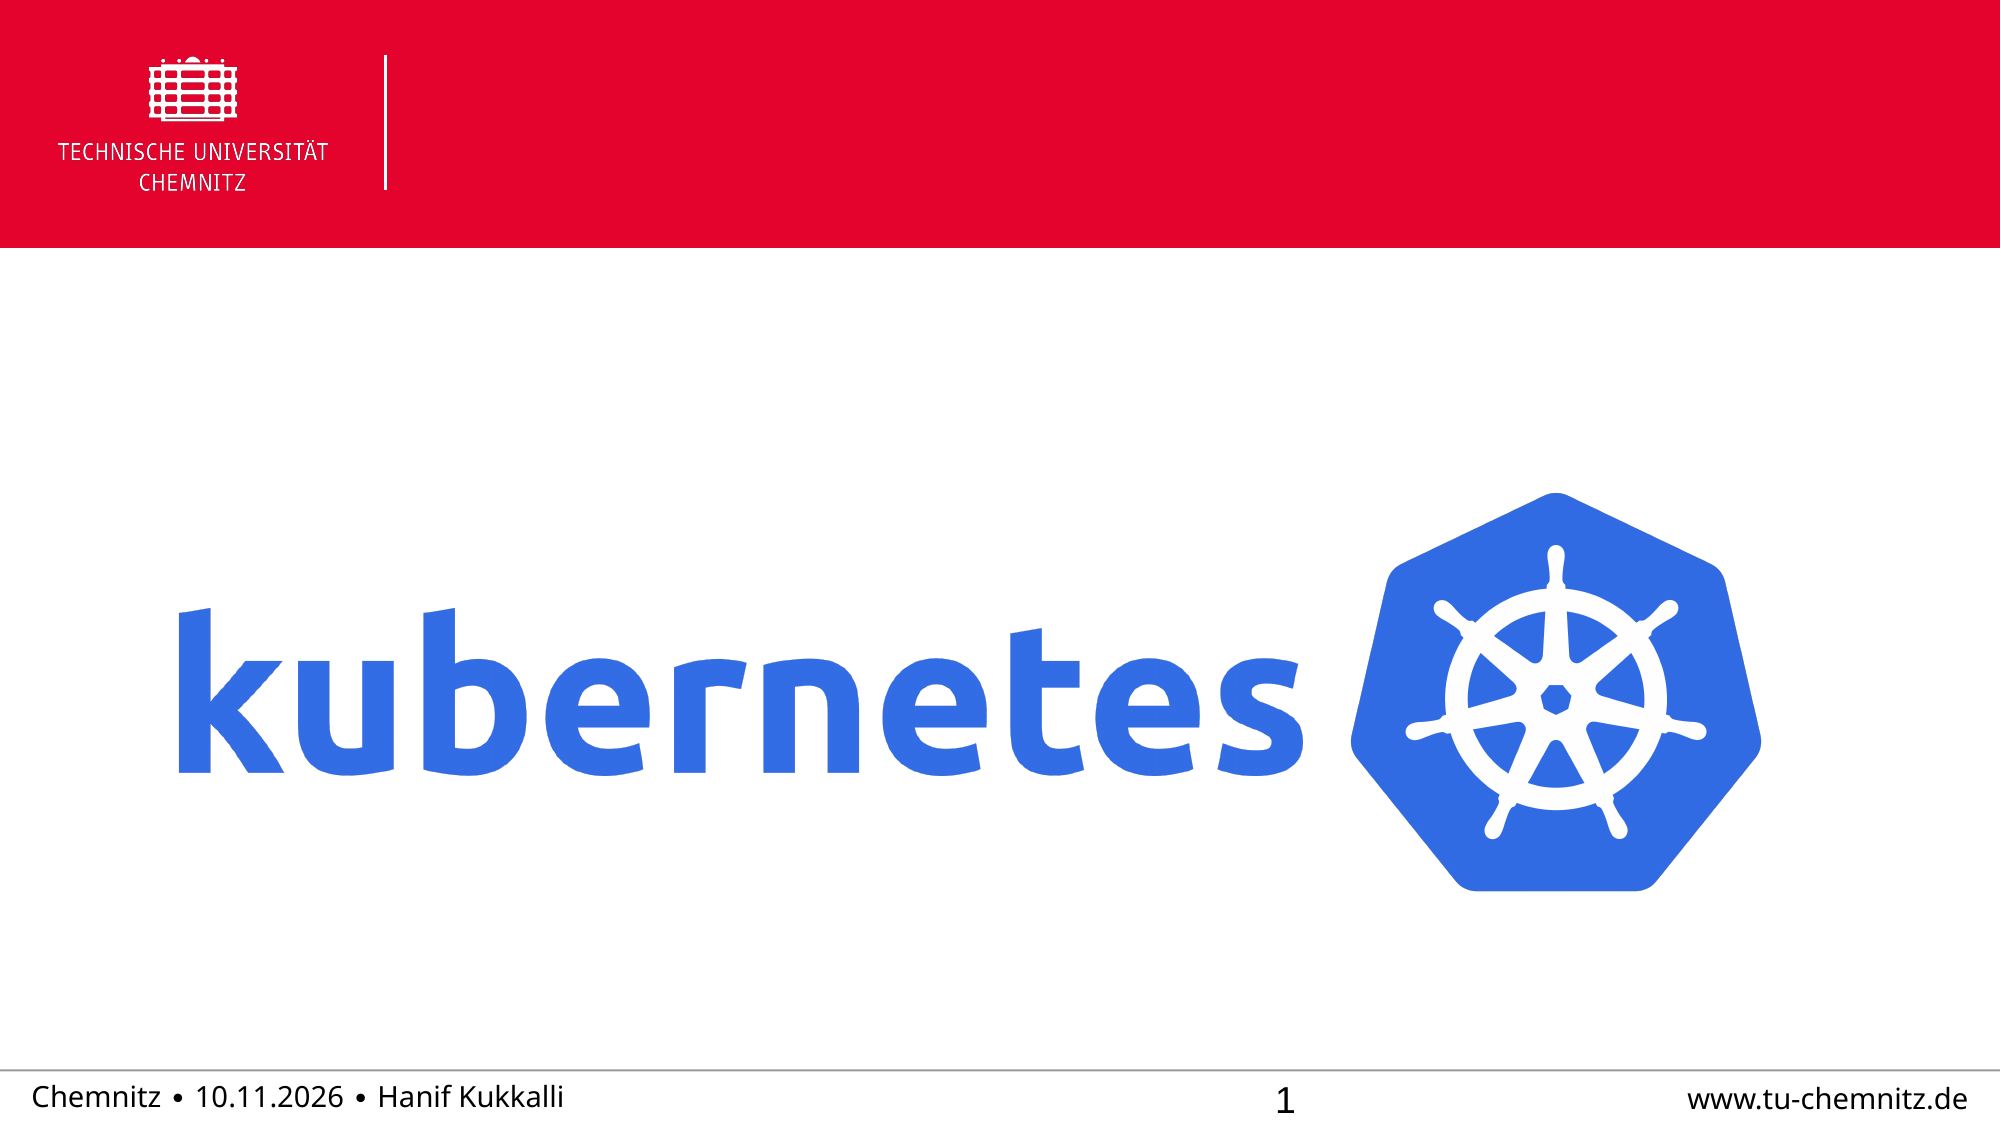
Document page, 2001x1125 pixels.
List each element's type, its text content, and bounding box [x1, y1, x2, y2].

picture [0, 0, 386, 248]
picture [163, 592, 1319, 792]
picture [1345, 487, 1767, 897]
text_box 1 [1260, 1068, 1330, 1125]
